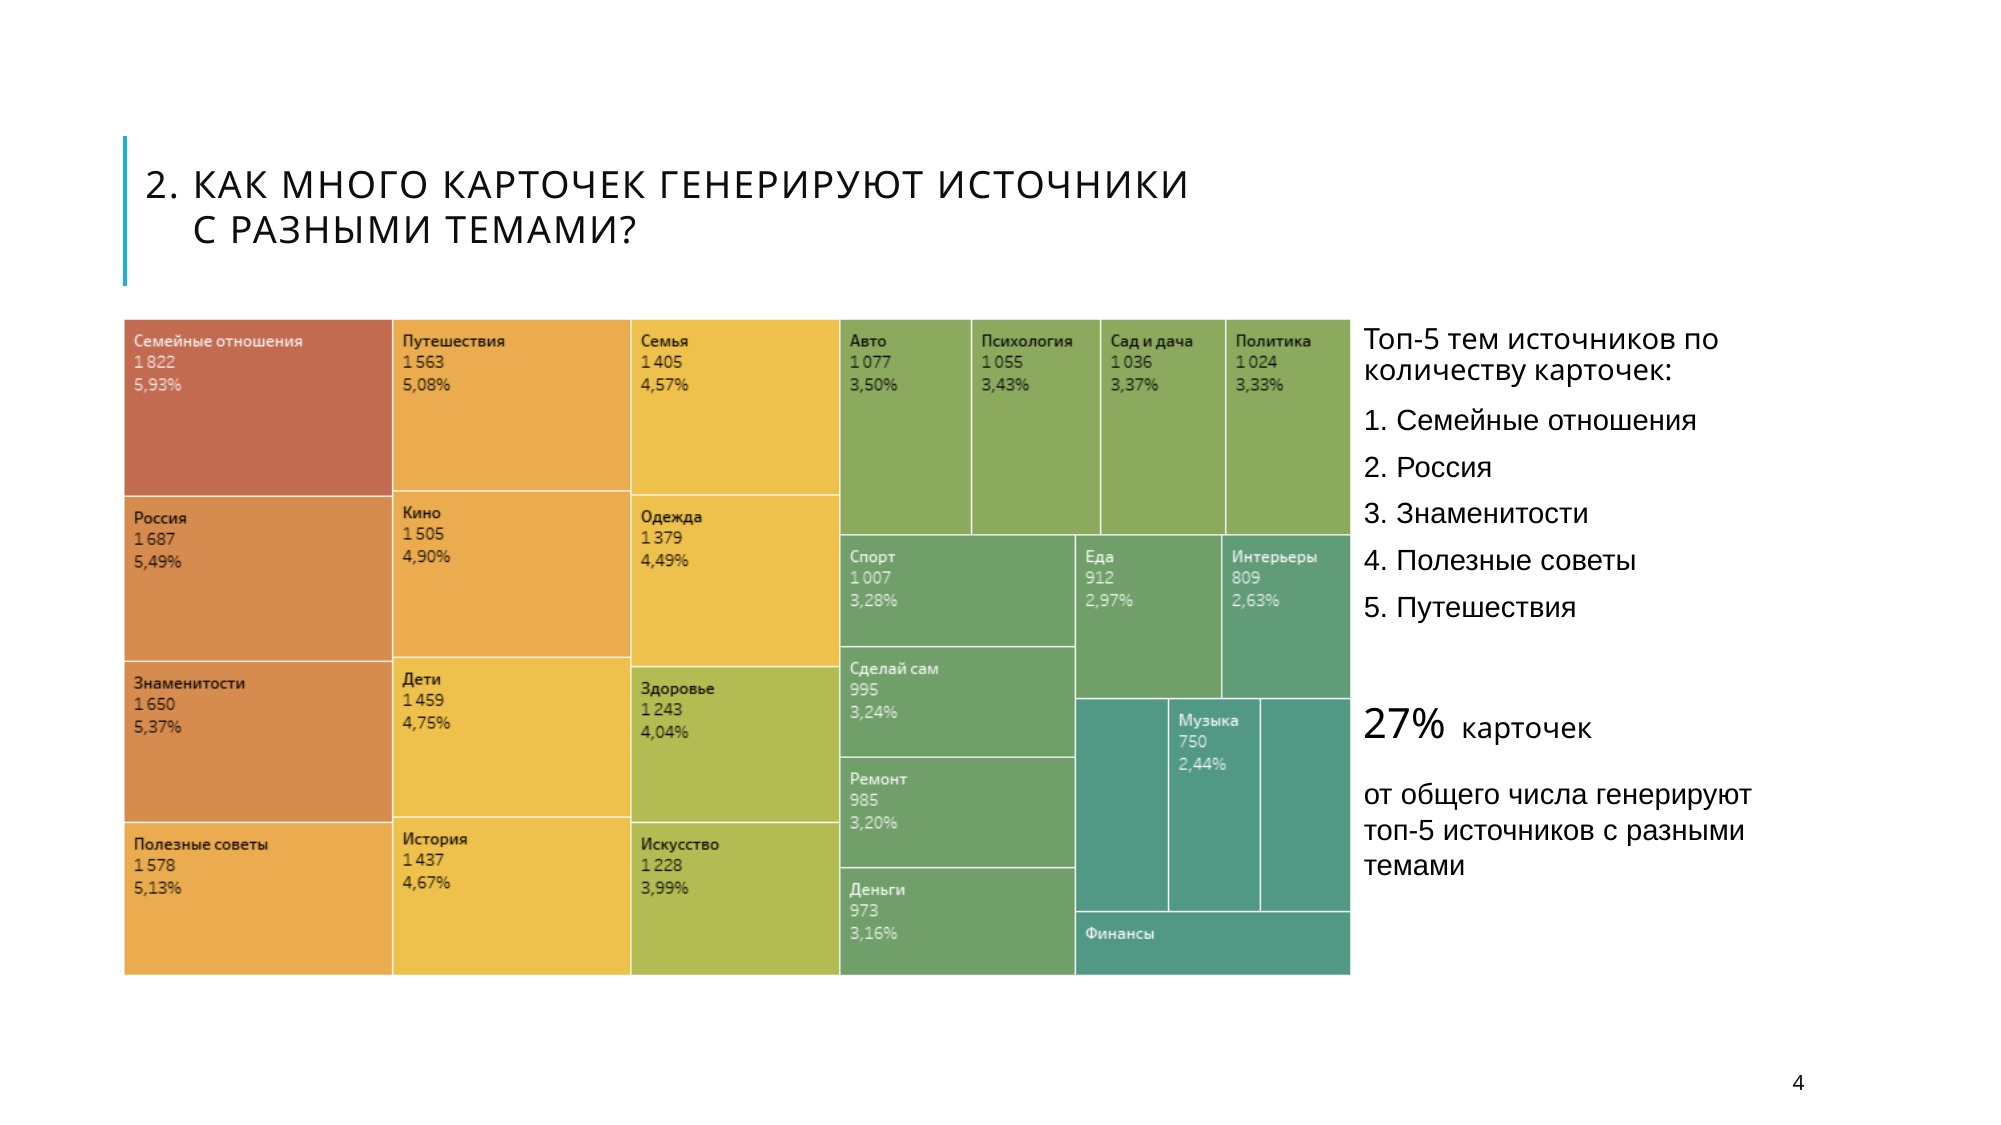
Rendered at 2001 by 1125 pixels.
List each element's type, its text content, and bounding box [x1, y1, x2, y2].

slide_number 4 [1777, 1061, 1938, 1107]
picture [122, 316, 1357, 983]
text_box Топ-5 тем источников по количеству карточек: 1. Семейные отношения 2. Россия 3. Знаменитости 4. Полезные советы 5. Путешествия 27% карточек от общего числа генерируют топ-5 источников с разными темами [1356, 316, 1779, 997]
text_box 2. Как много карточек генерируют источники с разными темами? [130, 158, 1725, 298]
